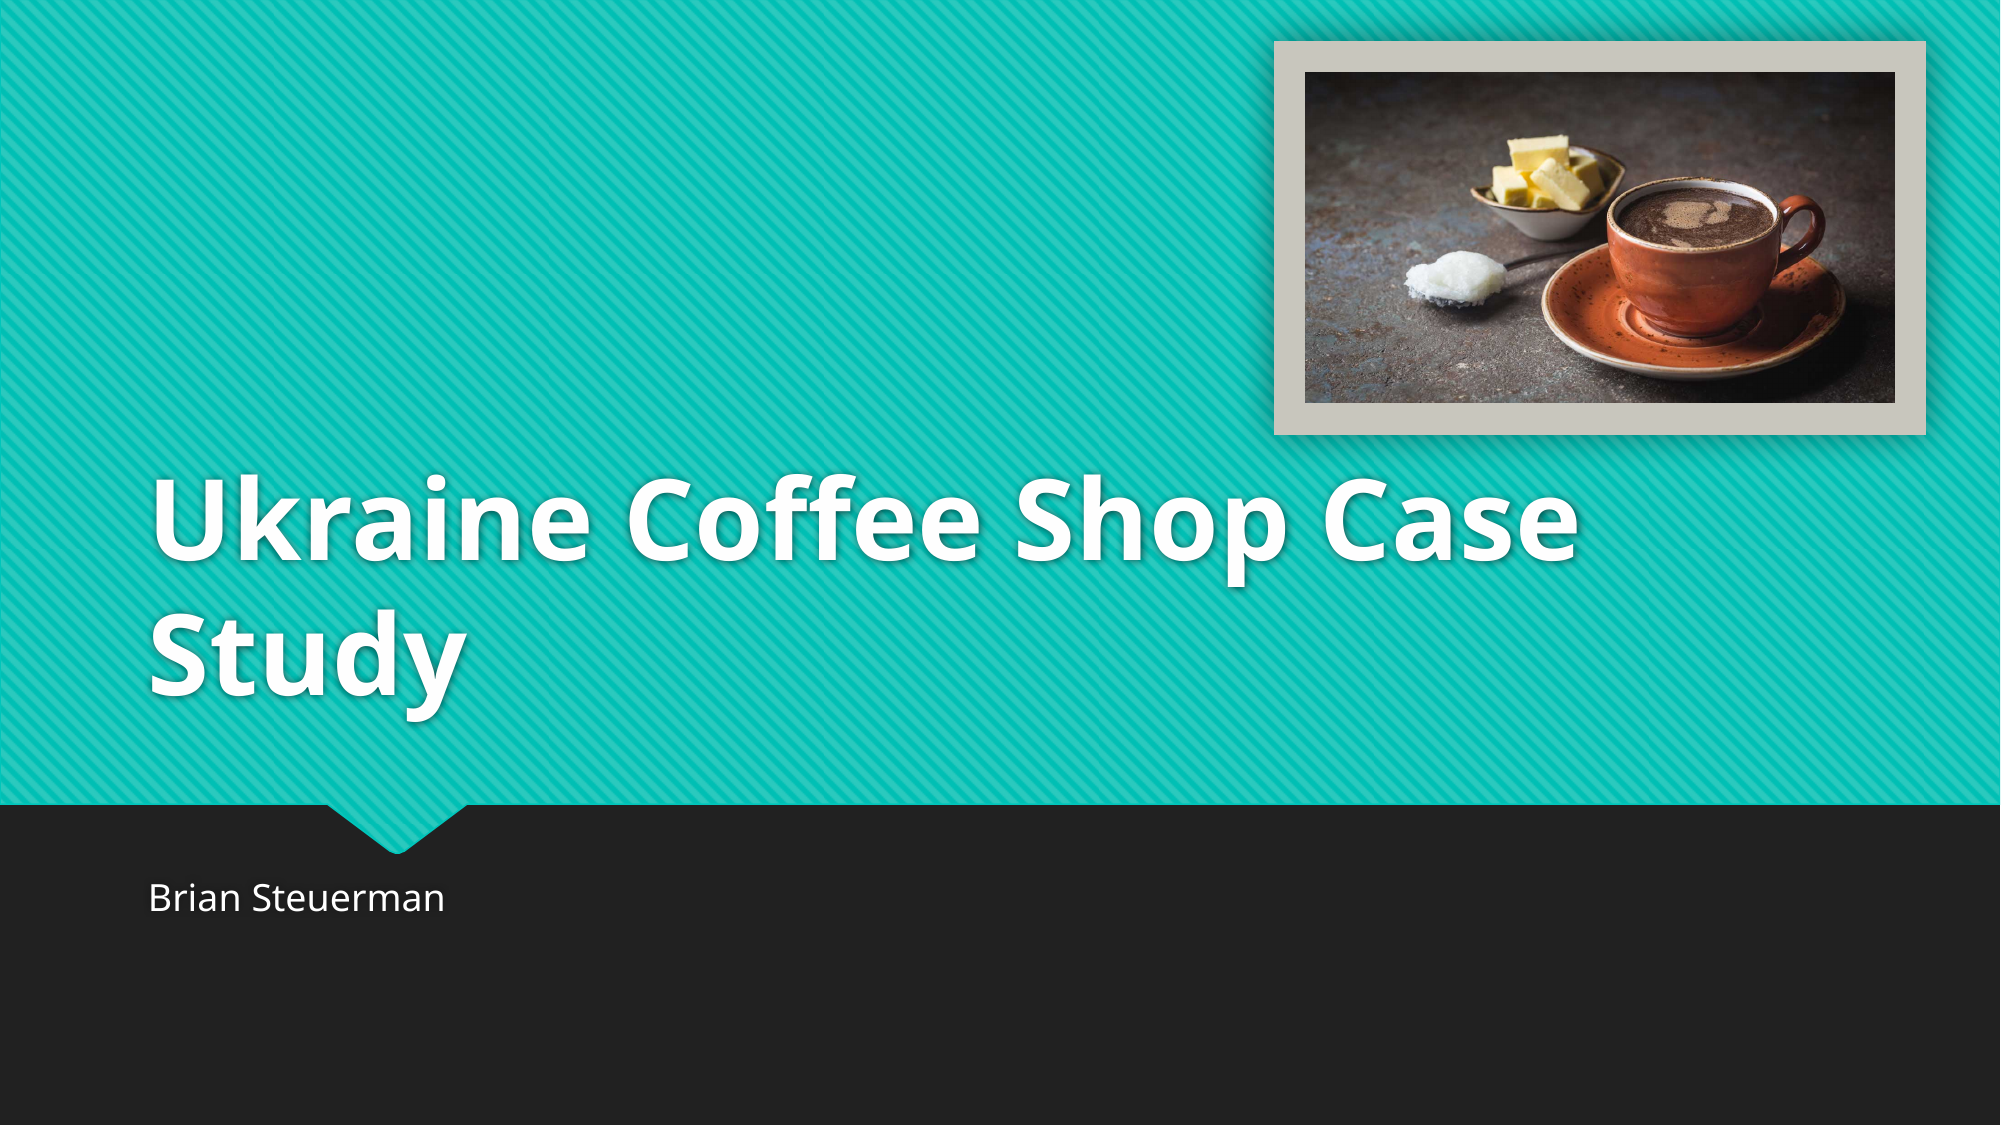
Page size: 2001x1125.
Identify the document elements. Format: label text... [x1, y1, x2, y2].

picture [1304, 71, 1896, 404]
title Ukraine Coffee Shop Case Study [132, 237, 1868, 726]
subtitle Brian Steuerman [132, 866, 1868, 938]
